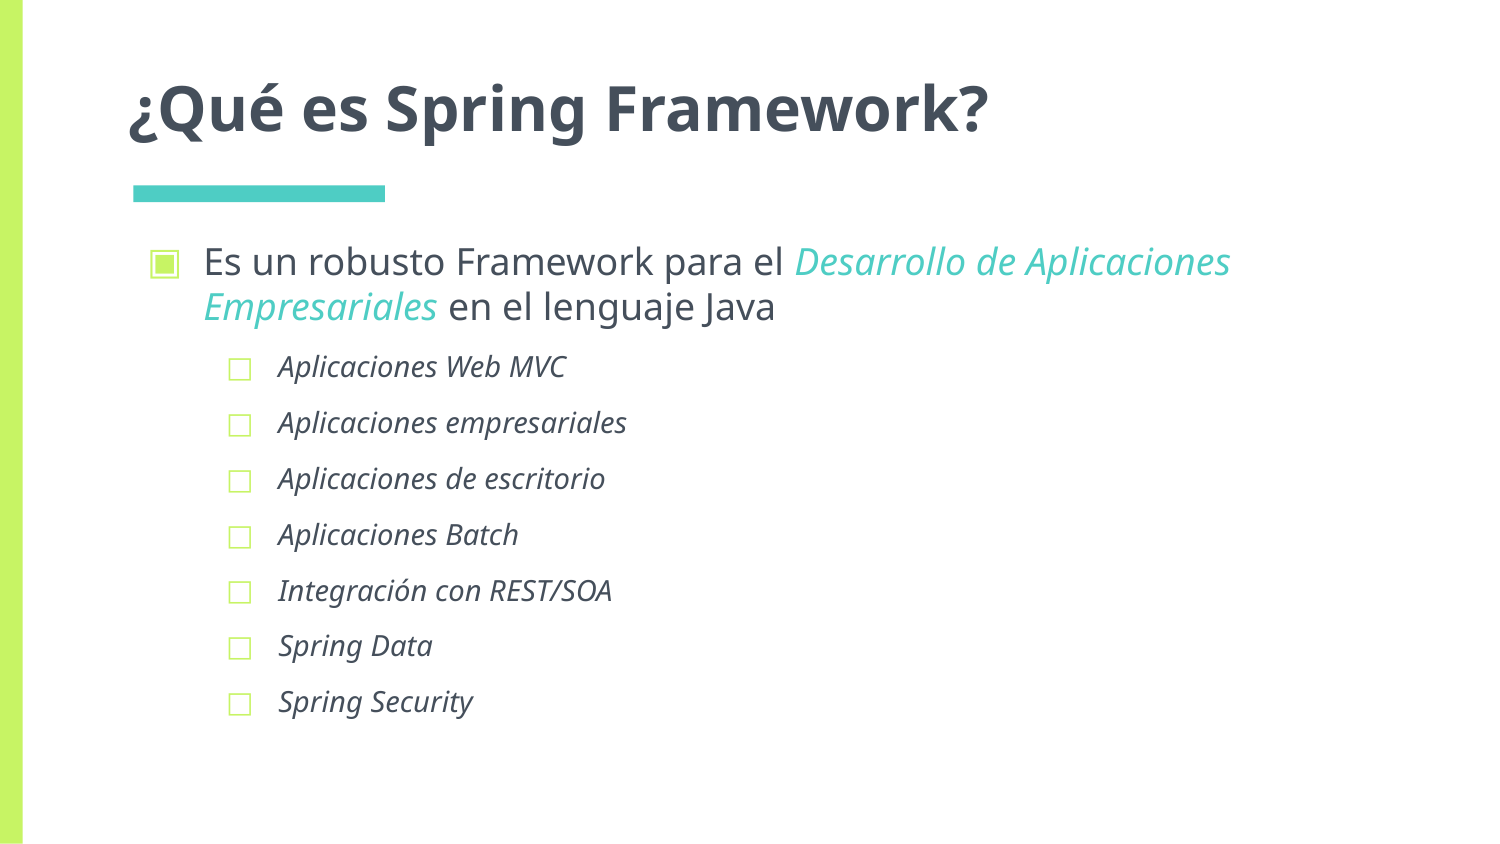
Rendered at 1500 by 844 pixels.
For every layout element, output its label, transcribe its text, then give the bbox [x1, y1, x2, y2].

title ¿Qué es Spring Framework? [113, 0, 1387, 159]
list Es un robusto Framework para el Desarrollo de Aplicaciones Empresariales en el lenguaje Java Aplicaciones Web MVC Aplicaciones empresariales Aplicaciones de escritorio Aplicaciones Batch Integración con REST/SOA Spring Data Spring Security [113, 222, 1387, 766]
